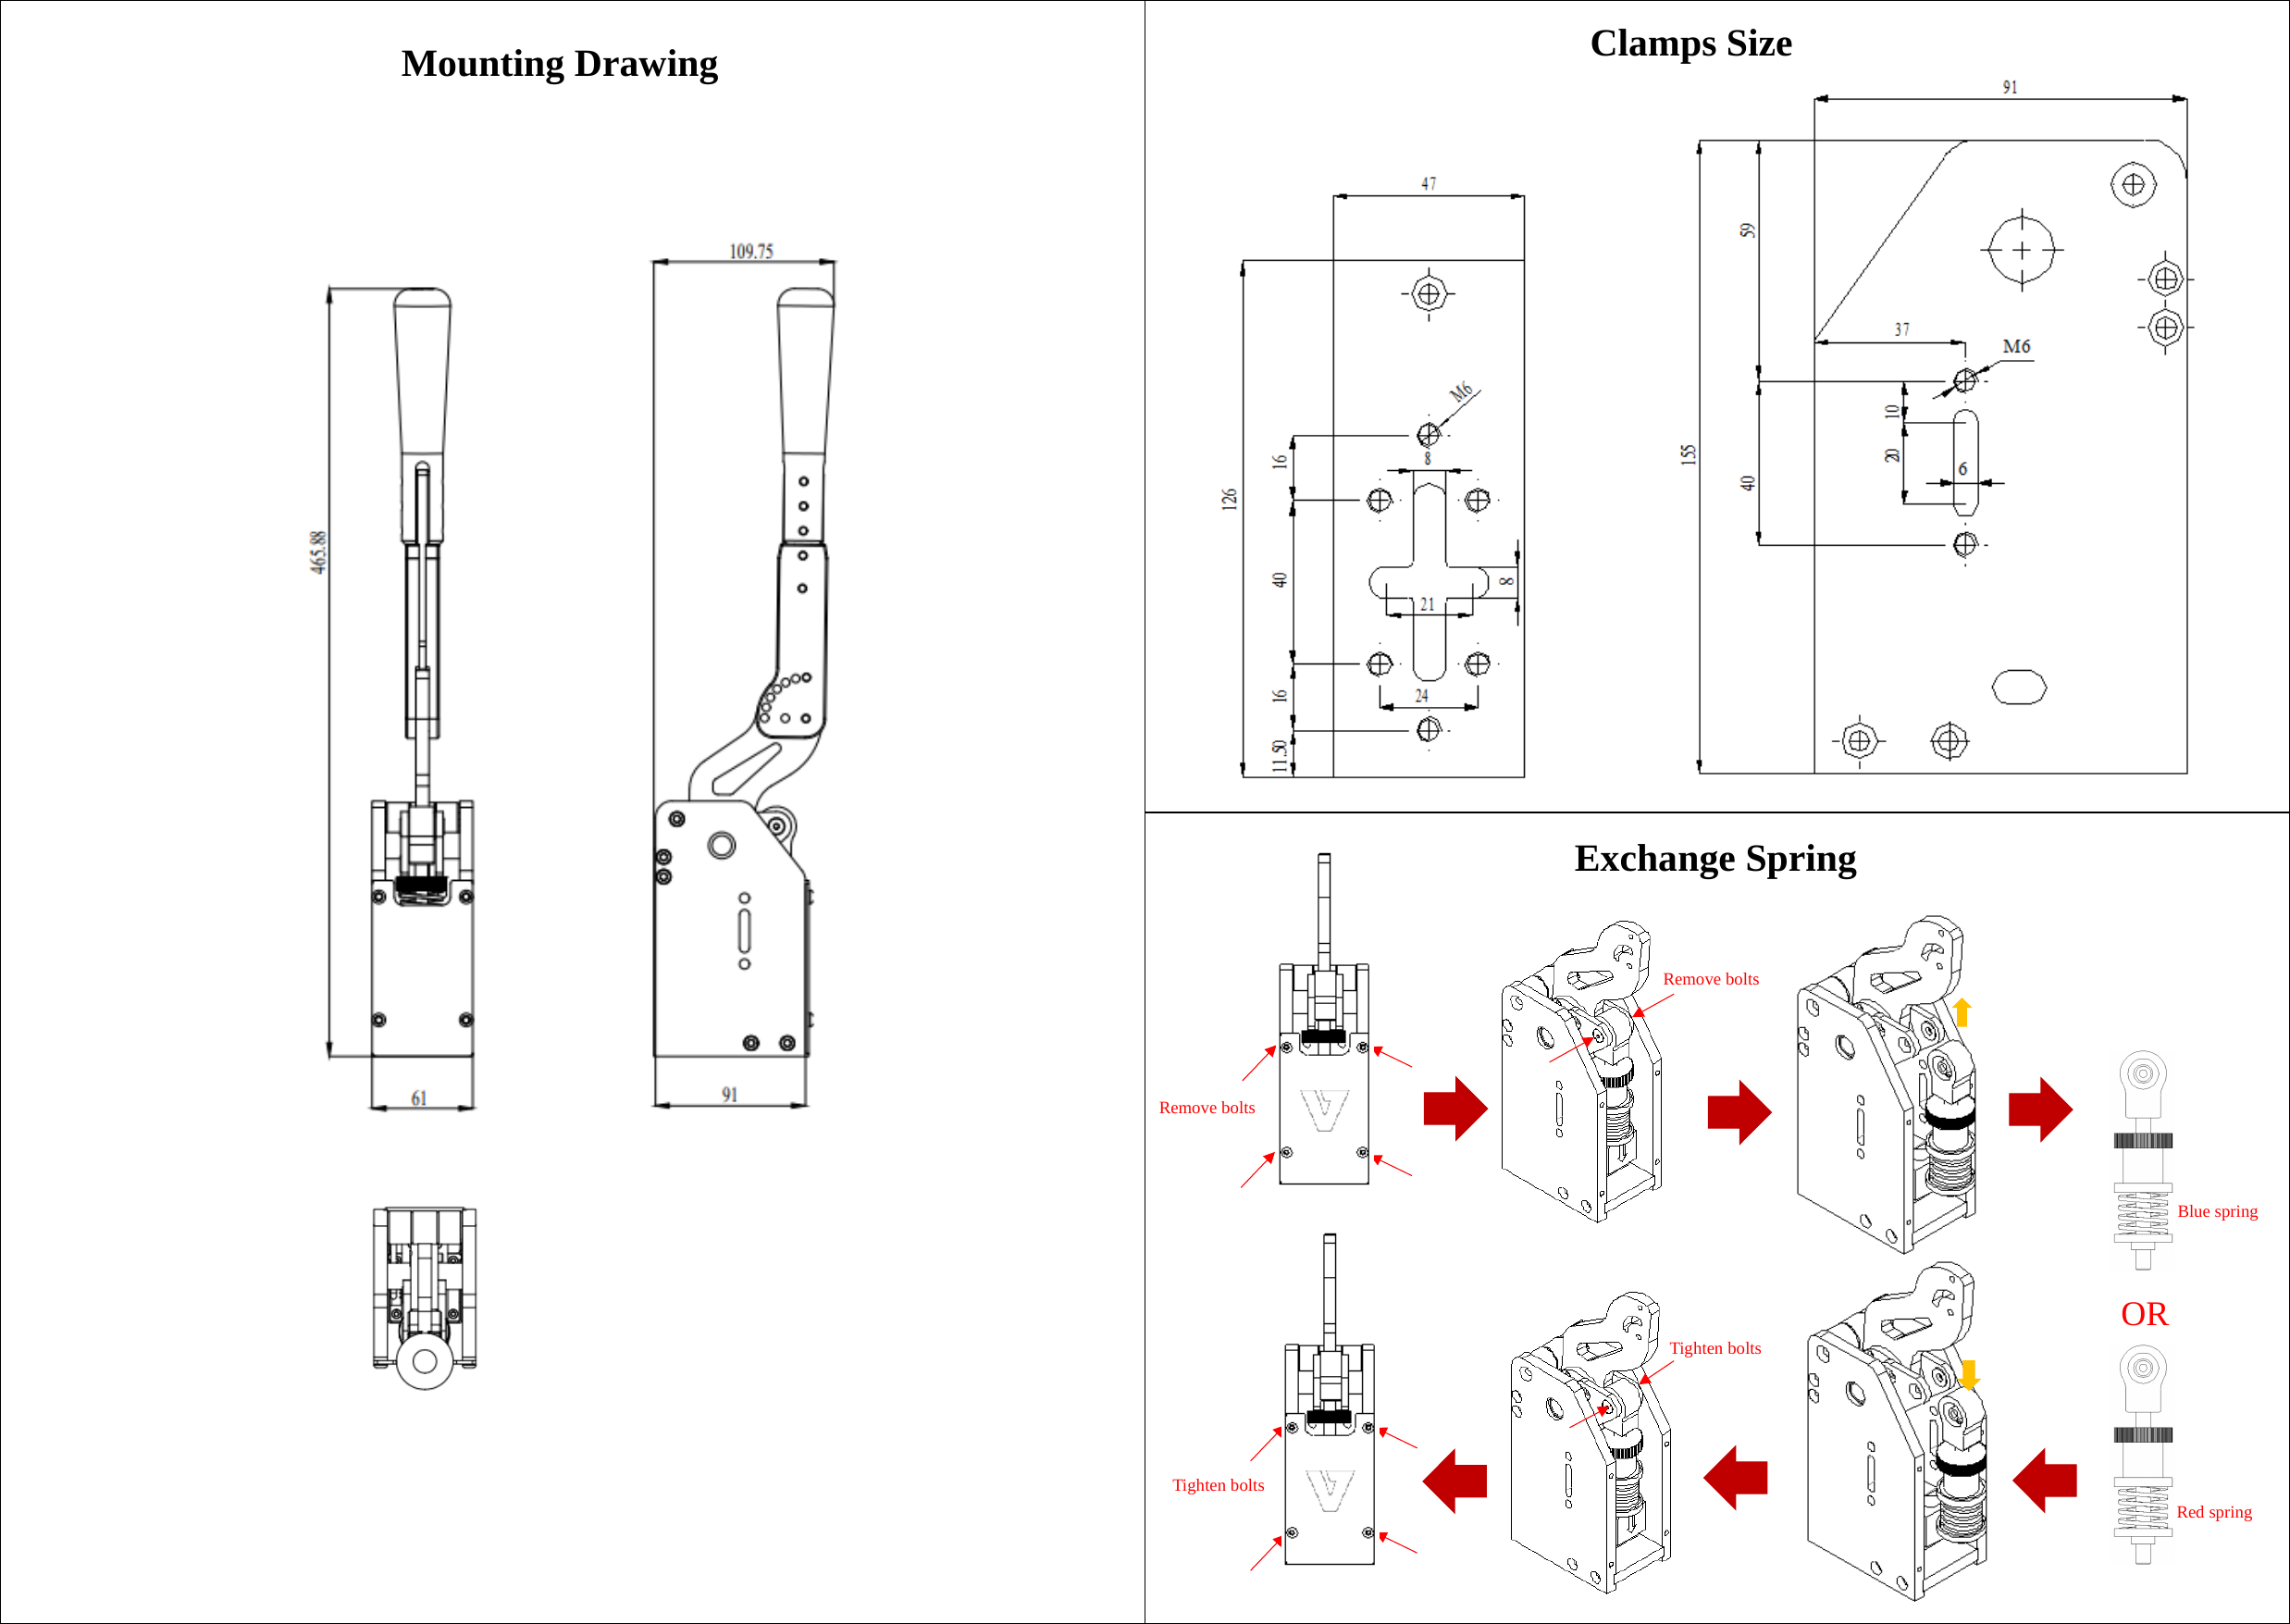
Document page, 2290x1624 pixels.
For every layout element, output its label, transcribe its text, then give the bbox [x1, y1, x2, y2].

text_box [1702, 1444, 1768, 1511]
text_box [2011, 1460, 2077, 1514]
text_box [1379, 1532, 1417, 1554]
text_box Remove bolts [1671, 961, 1774, 996]
text_box [1707, 1079, 1773, 1146]
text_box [1639, 1360, 1675, 1385]
picture [1802, 1257, 1992, 1602]
picture [1792, 911, 1981, 1255]
picture [2032, 1051, 2252, 1271]
picture [291, 237, 869, 1124]
text_box [1422, 1448, 1487, 1515]
table_cell [1145, 813, 2289, 1623]
text_box Clamps Size [1576, 10, 1820, 70]
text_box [1379, 1427, 1417, 1448]
text_box Exchange Spring [1518, 825, 1913, 886]
table_header [1145, 1, 2289, 812]
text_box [1374, 1047, 1413, 1068]
picture [1281, 1229, 1380, 1568]
text_box Red spring [2162, 1494, 2267, 1529]
text_box Tighten bolts [1680, 1330, 1776, 1365]
picture [2032, 1345, 2252, 1565]
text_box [1250, 1425, 1281, 1461]
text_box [1569, 1406, 1610, 1428]
text_box [1423, 1075, 1489, 1142]
picture [1203, 70, 2205, 785]
text_box Tighten bolts [1158, 1467, 1279, 1502]
picture [1500, 1286, 1680, 1601]
text_box OR [2107, 1283, 2213, 1340]
table_header [1, 1, 1145, 812]
table_cell [1, 812, 1145, 1623]
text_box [1549, 1036, 1595, 1062]
text_box Blue spring [2163, 1193, 2273, 1228]
picture [368, 1193, 487, 1396]
text_box Remove bolts [1145, 1089, 1269, 1124]
picture [1491, 915, 1671, 1230]
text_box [1241, 1151, 1276, 1188]
text_box [2009, 1076, 2073, 1127]
picture [1276, 849, 1374, 1188]
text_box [1242, 1045, 1276, 1081]
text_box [1632, 994, 1675, 1018]
text_box Mounting Drawing [387, 31, 735, 92]
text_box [1374, 1155, 1412, 1176]
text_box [1250, 1534, 1285, 1571]
